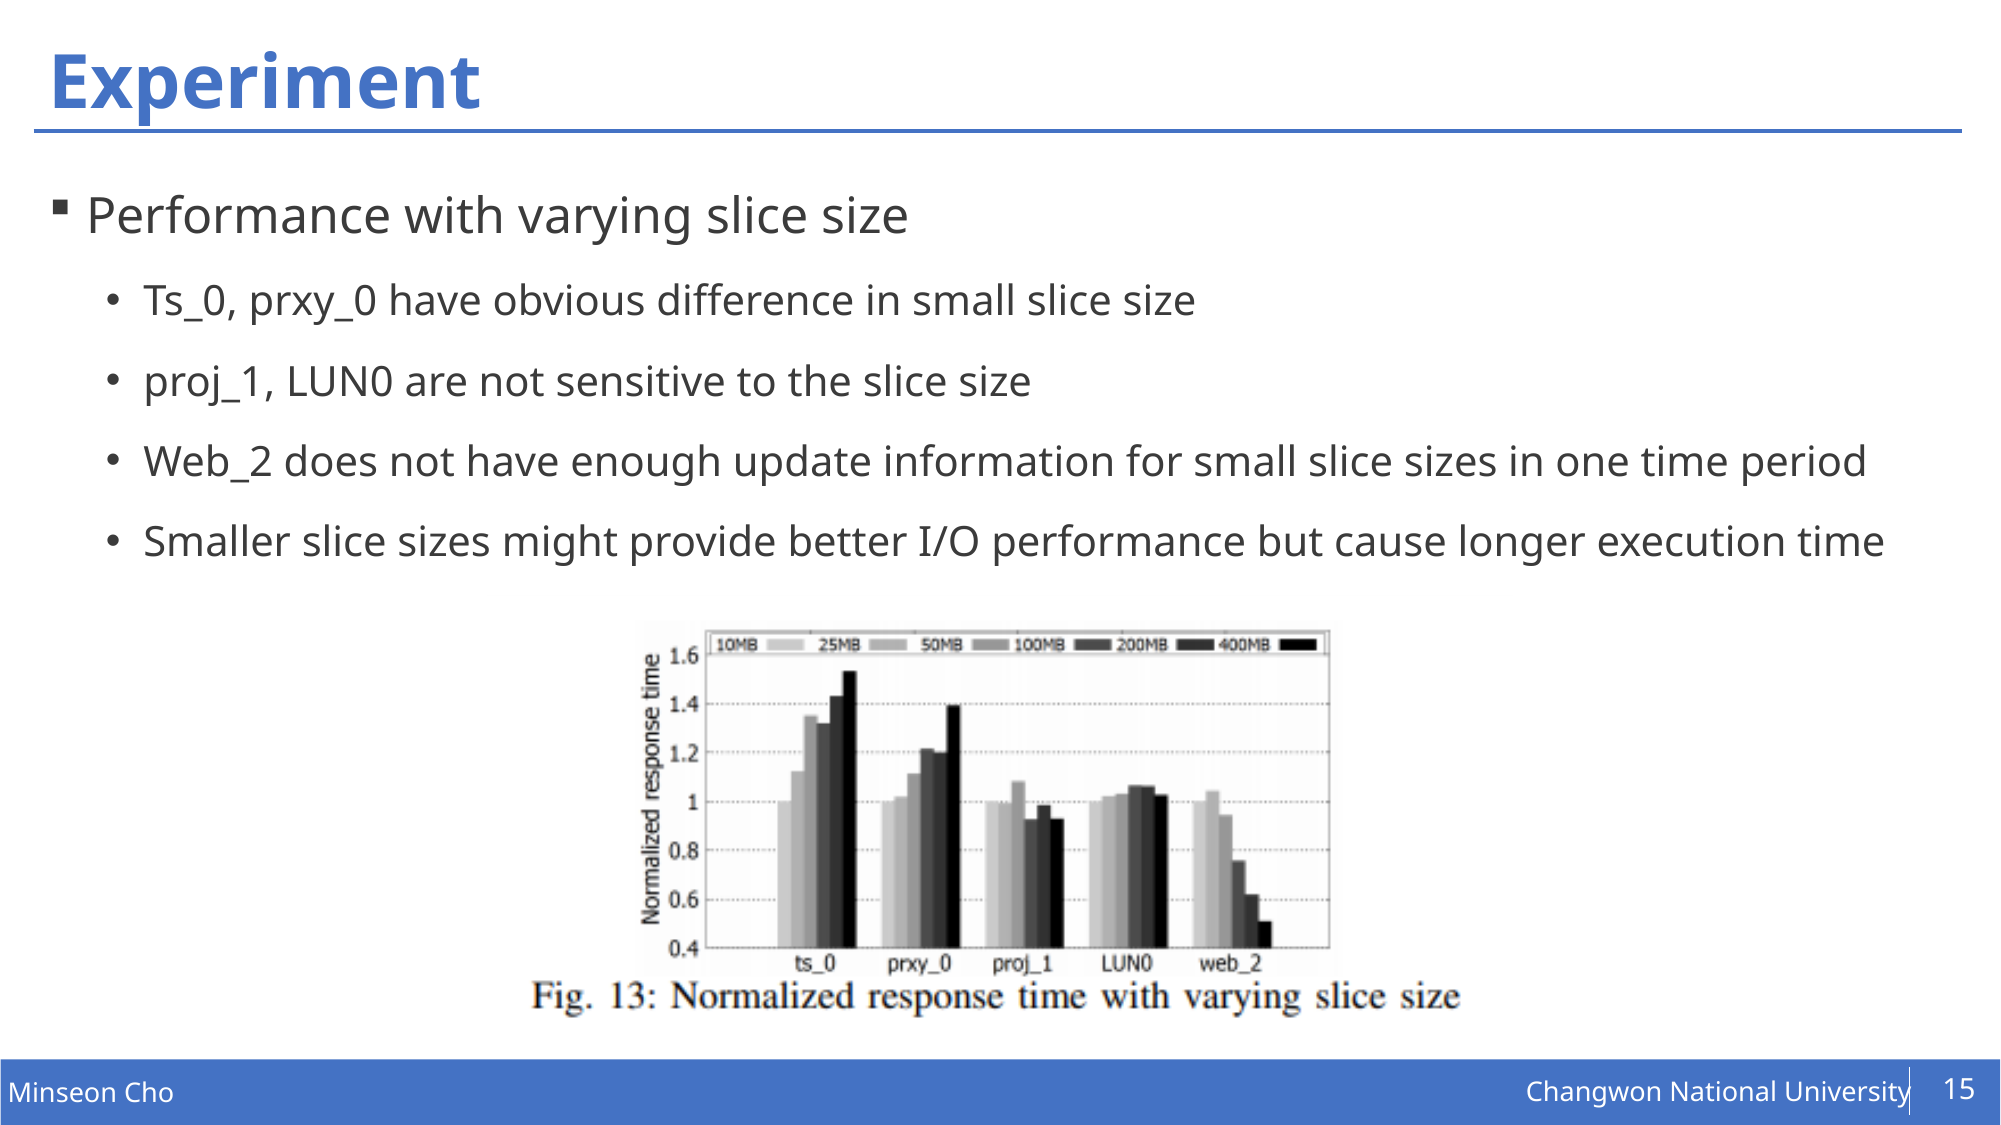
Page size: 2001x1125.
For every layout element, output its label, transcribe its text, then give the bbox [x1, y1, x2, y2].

picture [487, 594, 1513, 1027]
title Experiment [33, 27, 1963, 143]
slide_number 15 [1922, 1060, 1996, 1121]
list Performance with varying slice size Ts_0, prxy_0 have obvious difference in small slice size proj_1, LUN0 are not sensitive to the slice size Web_2 does not have enough update information for small slice sizes in one time period Smaller slice sizes might provide better I/O performance but cause longer execution time [33, 152, 1963, 997]
